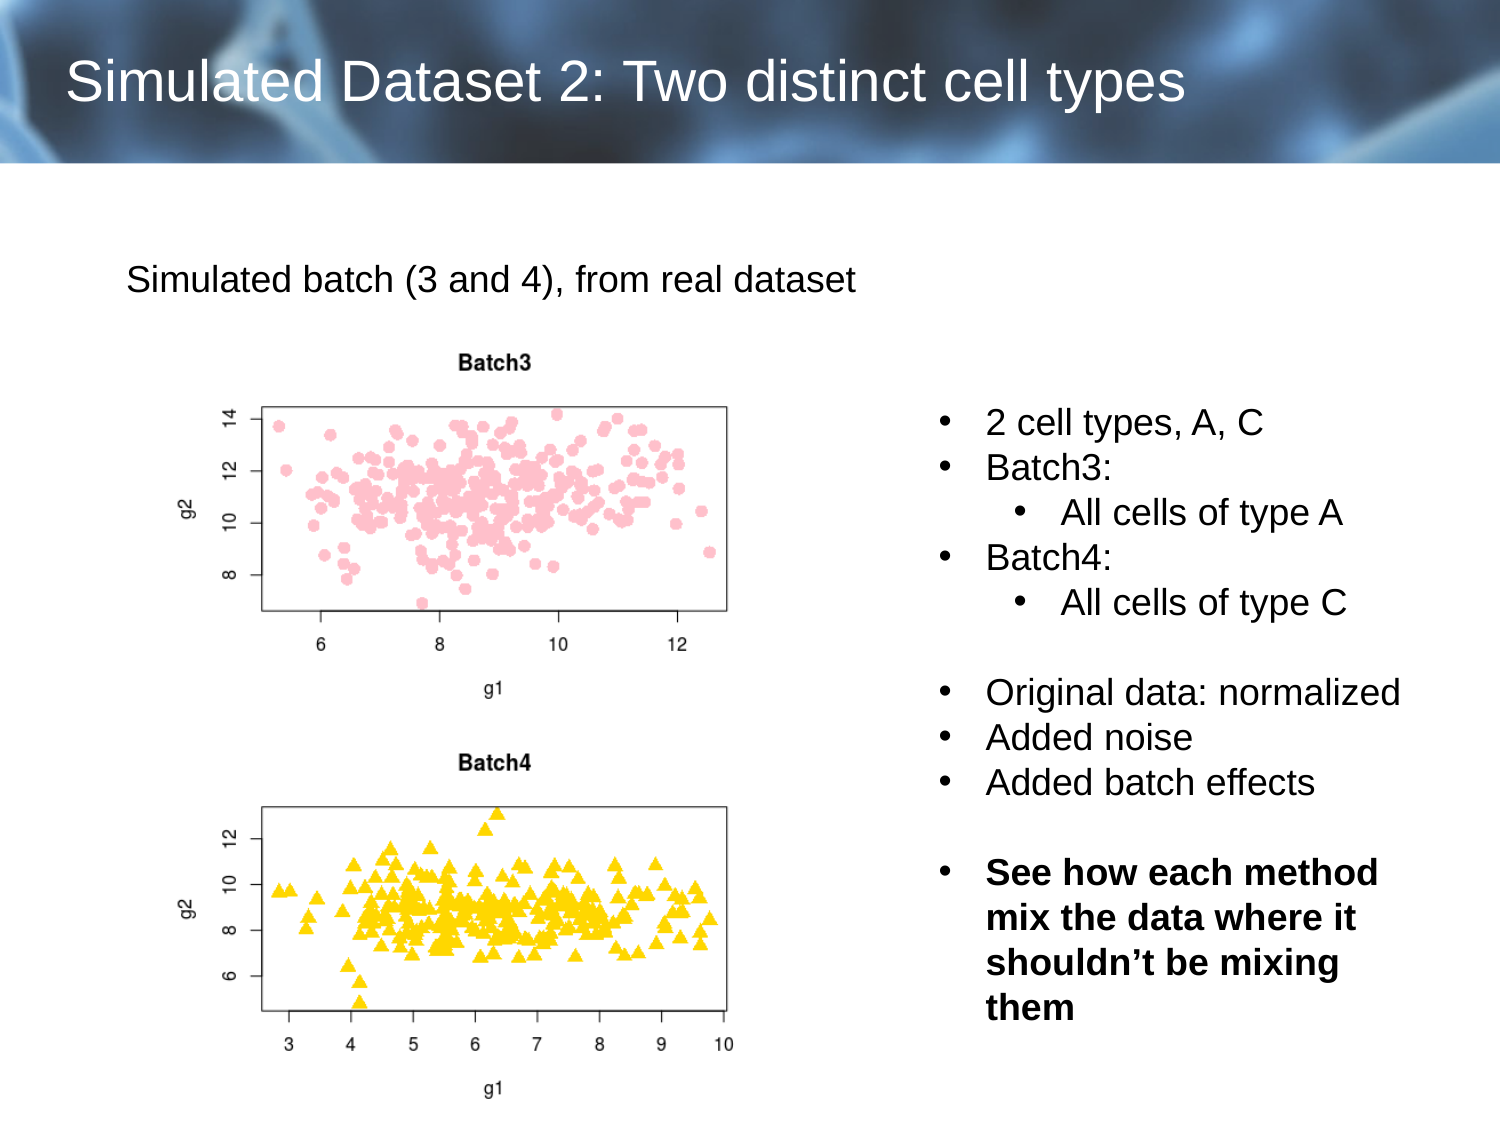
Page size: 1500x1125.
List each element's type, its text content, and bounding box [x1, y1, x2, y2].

picture [172, 317, 773, 1123]
text_box 2 cell types, A, C Batch3: All cells of type A Batch4: All cells of type C Original data: normalized Added noise Added batch effects See how each method mix the data where it shouldn’t be mixing them [923, 345, 1432, 1036]
title After limma correction [0, 0, 1500, 163]
text_box Simulated batch (3 and 4), from real dataset [111, 247, 872, 308]
title Simulated Dataset 2: Two distinct cell types [50, 26, 1450, 139]
